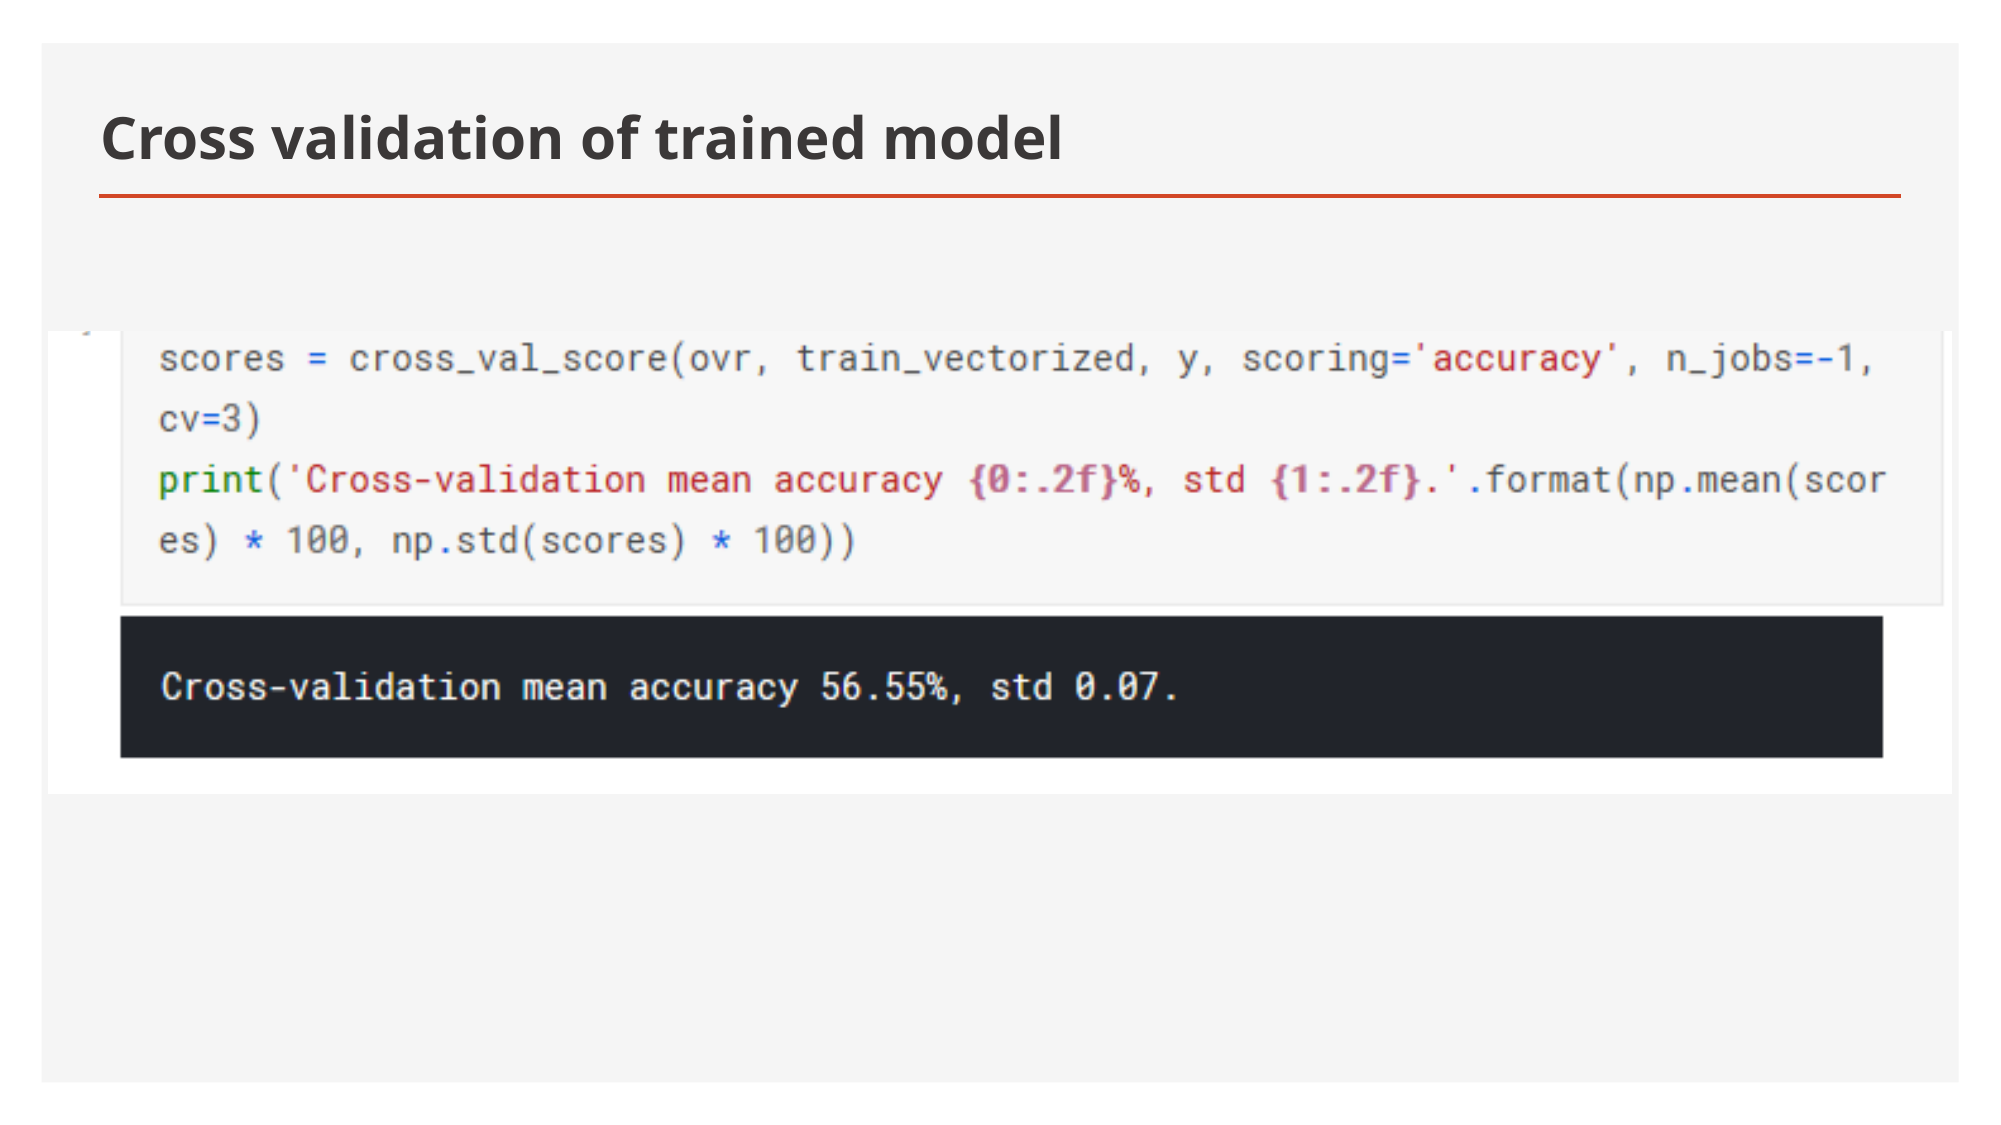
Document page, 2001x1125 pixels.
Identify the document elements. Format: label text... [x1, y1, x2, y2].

title Cross validation of trained model [85, 73, 1819, 179]
picture [48, 331, 1952, 794]
